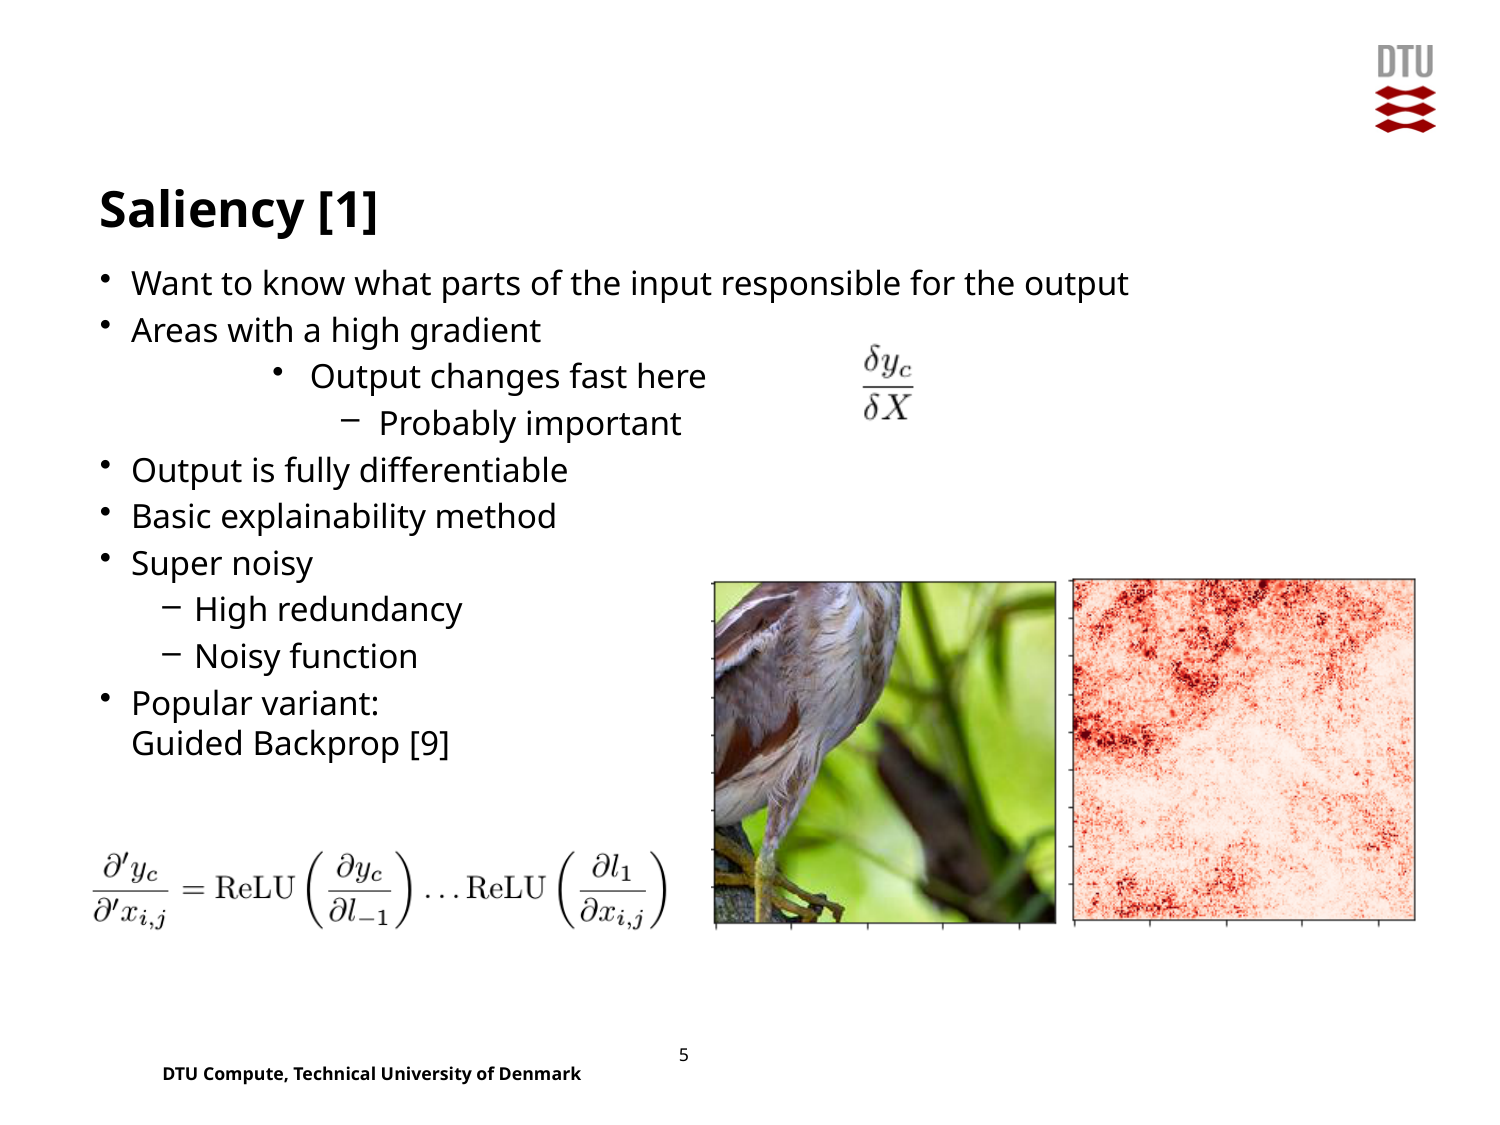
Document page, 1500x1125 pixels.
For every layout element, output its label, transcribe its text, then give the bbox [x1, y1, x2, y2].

picture [1375, 45, 1436, 133]
picture [81, 842, 679, 938]
picture [710, 569, 1420, 933]
picture [830, 314, 950, 448]
title Saliency [1] [99, 50, 1375, 238]
list Want to know what parts of the input responsible for the output Areas with a high gradient Output changes fast here Probably important Output is fully differentiable Basic explainability method Super noisy High redundancy Noisy function Popular variant: Guided Backprop [9] [99, 262, 1375, 1012]
slide_number 5 [678, 1044, 729, 1095]
